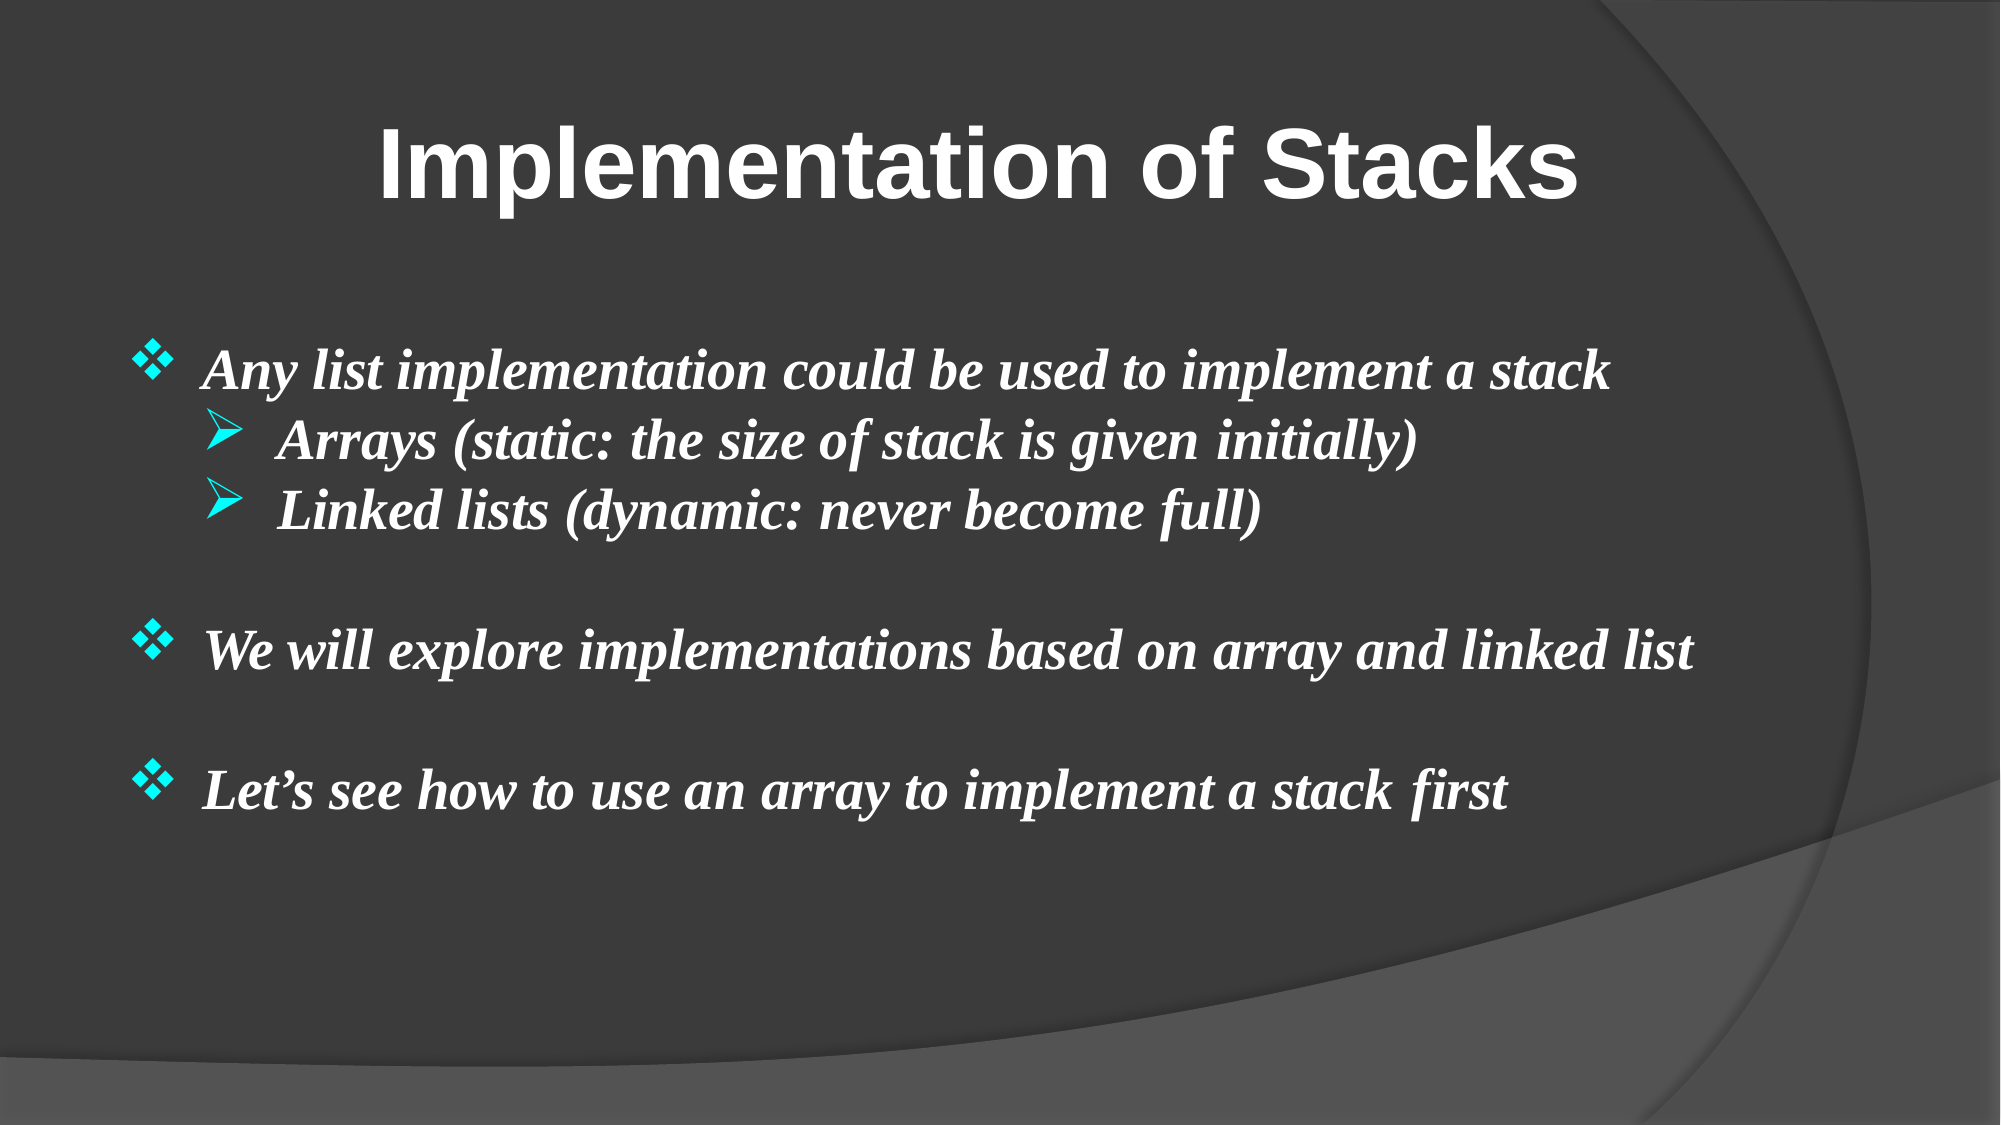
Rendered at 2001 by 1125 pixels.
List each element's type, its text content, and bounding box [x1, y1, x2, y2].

text_box Any list implementation could be used to implement a stack Arrays (static: the size of stack is given initially) Linked lists (dynamic: never become full) We will explore implementations based on array and linked list Let’s see how to use an array to implement a stack first [124, 329, 1925, 821]
title Implementation of Stacks [375, 62, 1613, 253]
